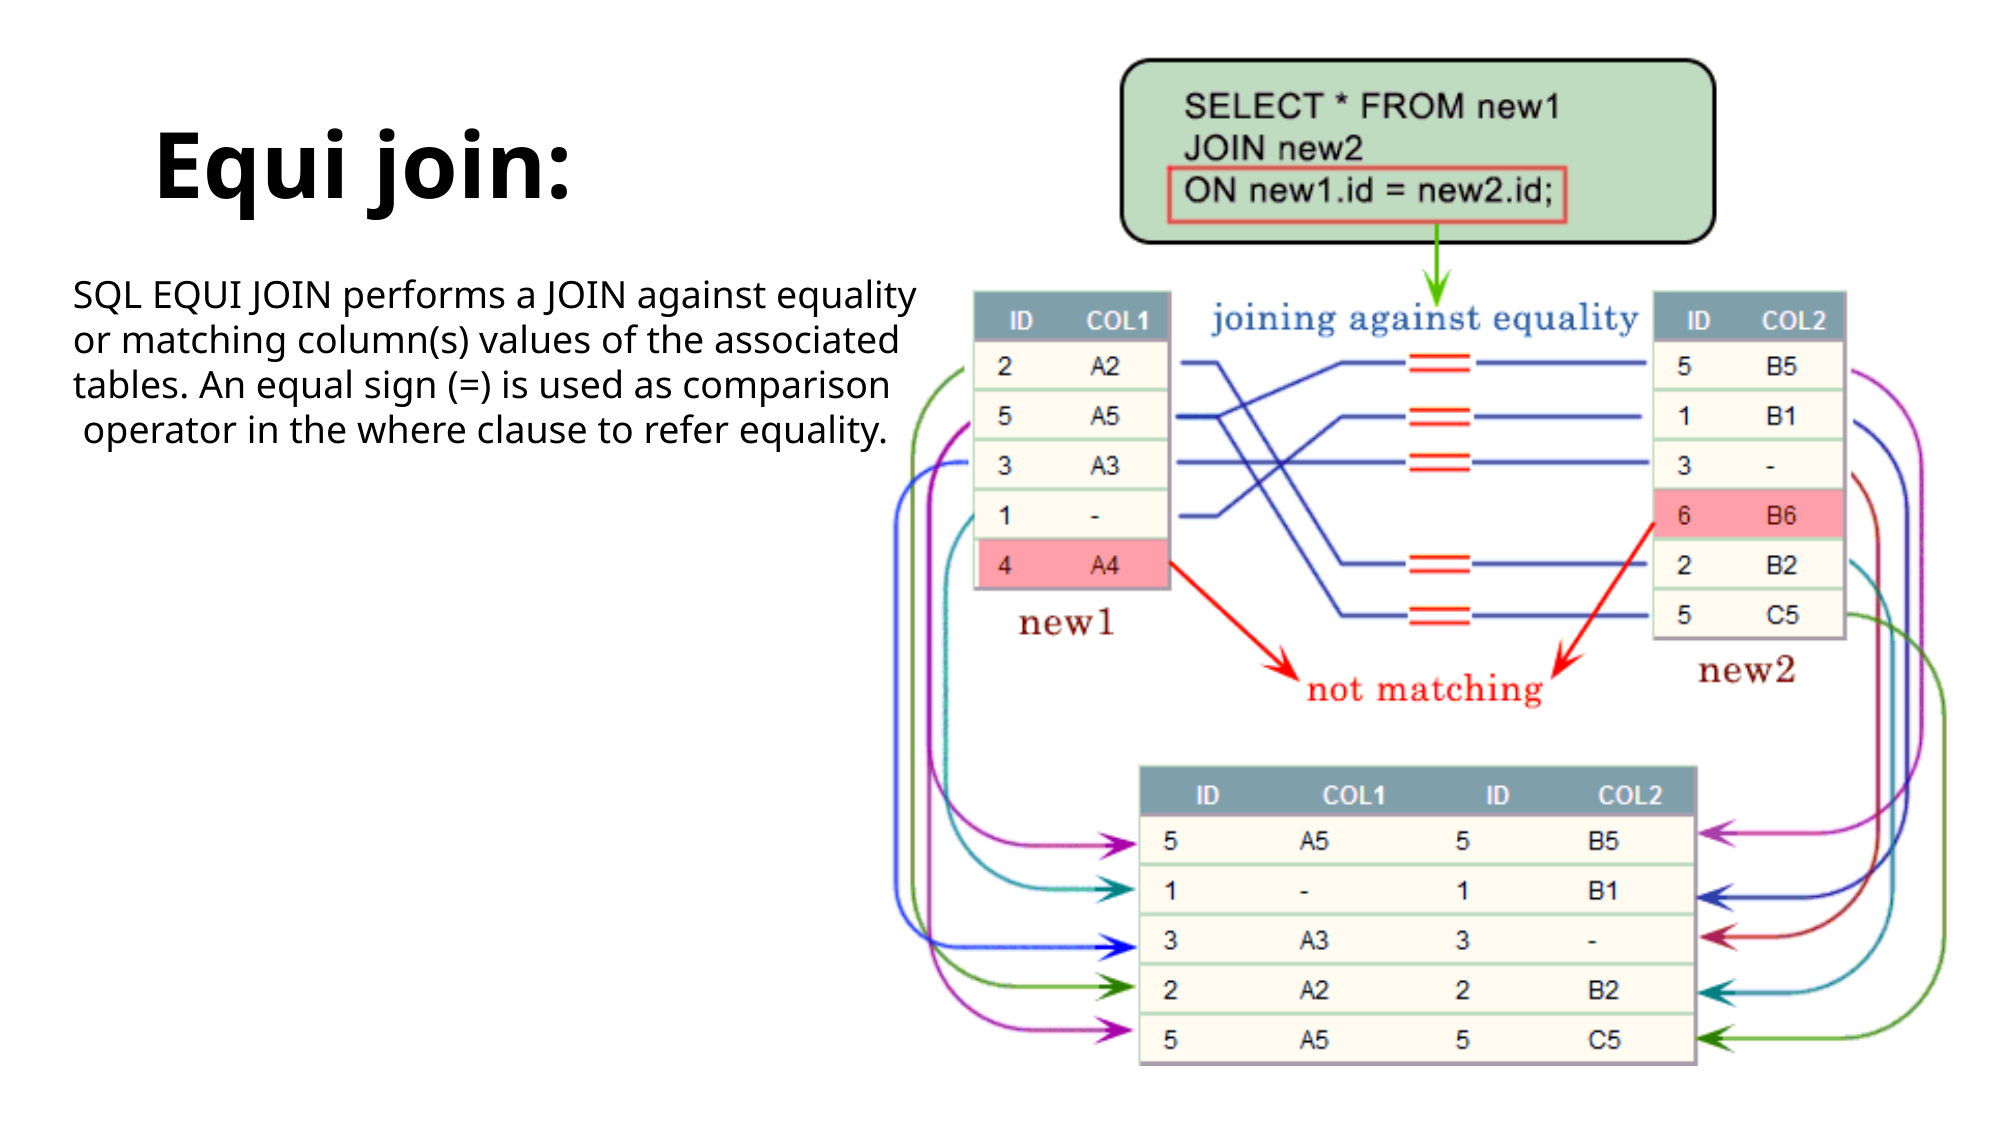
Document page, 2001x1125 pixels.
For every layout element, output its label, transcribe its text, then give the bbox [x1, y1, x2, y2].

title Equi join: [137, 59, 880, 263]
text_box SQL EQUI JOIN performs a JOIN against equality or matching column(s) values of the associated tables. An equal sign (=) is used as comparison operator in the where clause to refer equality. [58, 263, 880, 504]
picture [880, 42, 1976, 1066]
